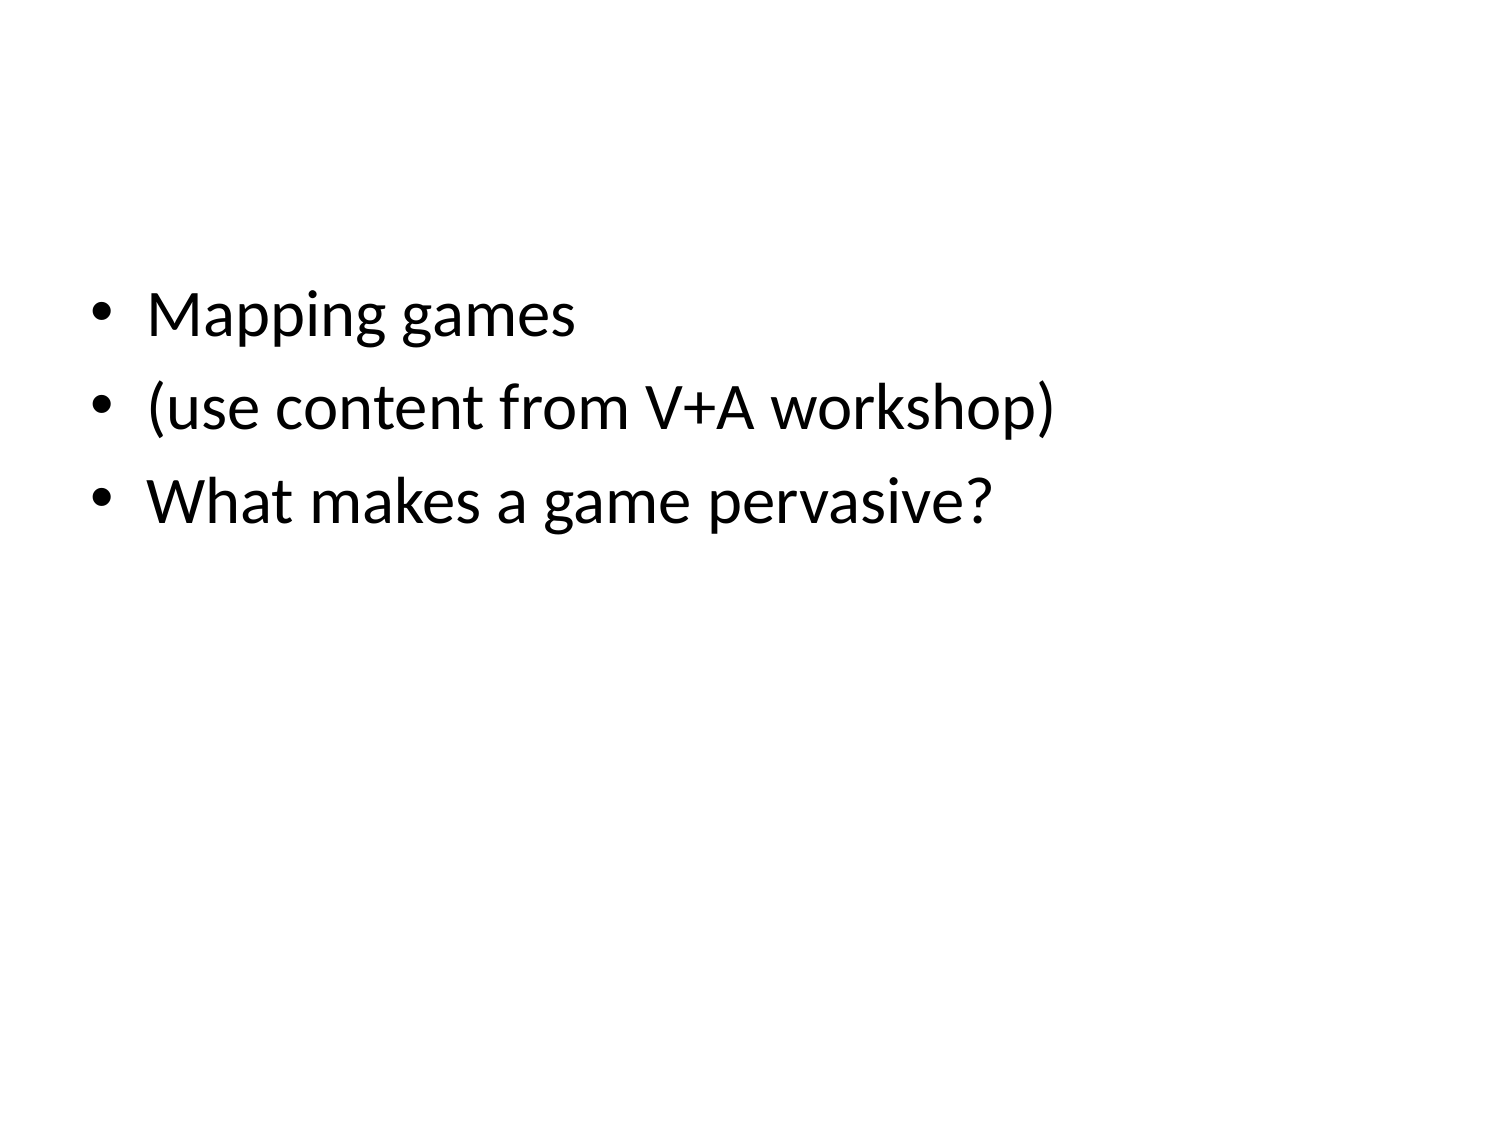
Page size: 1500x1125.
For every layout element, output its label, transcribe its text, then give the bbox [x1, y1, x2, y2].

list Mapping games (use content from V+A workshop) What makes a game pervasive? [75, 262, 1425, 1005]
